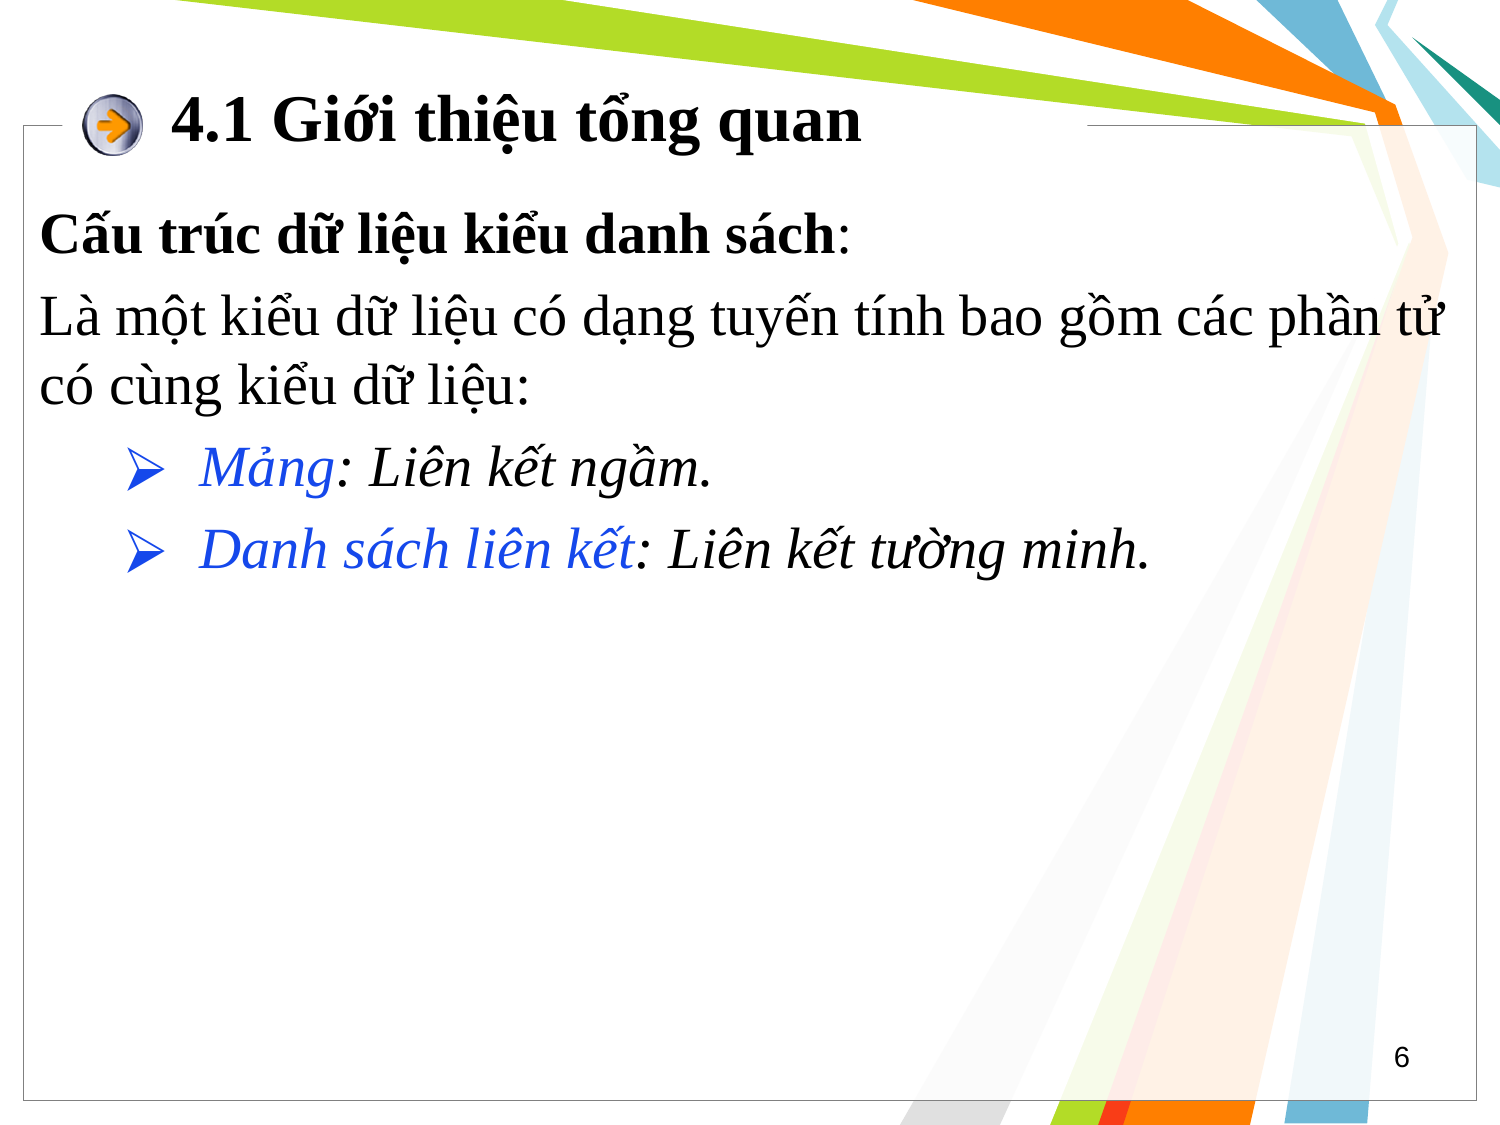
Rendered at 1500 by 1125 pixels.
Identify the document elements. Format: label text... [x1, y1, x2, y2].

picture [82, 94, 143, 156]
list Cấu trúc dữ liệu kiểu danh sách: Là một kiểu dữ liệu có dạng tuyến tính bao gồm các phần tử có cùng kiểu dữ liệu: Mảng: Liên kết ngầm. Danh sách liên kết: Liên kết tường minh. [24, 187, 1475, 999]
title 4.1 Giới thiệu tổng quan [156, 62, 1450, 163]
slide_number ‹#› [1074, 1030, 1425, 1081]
